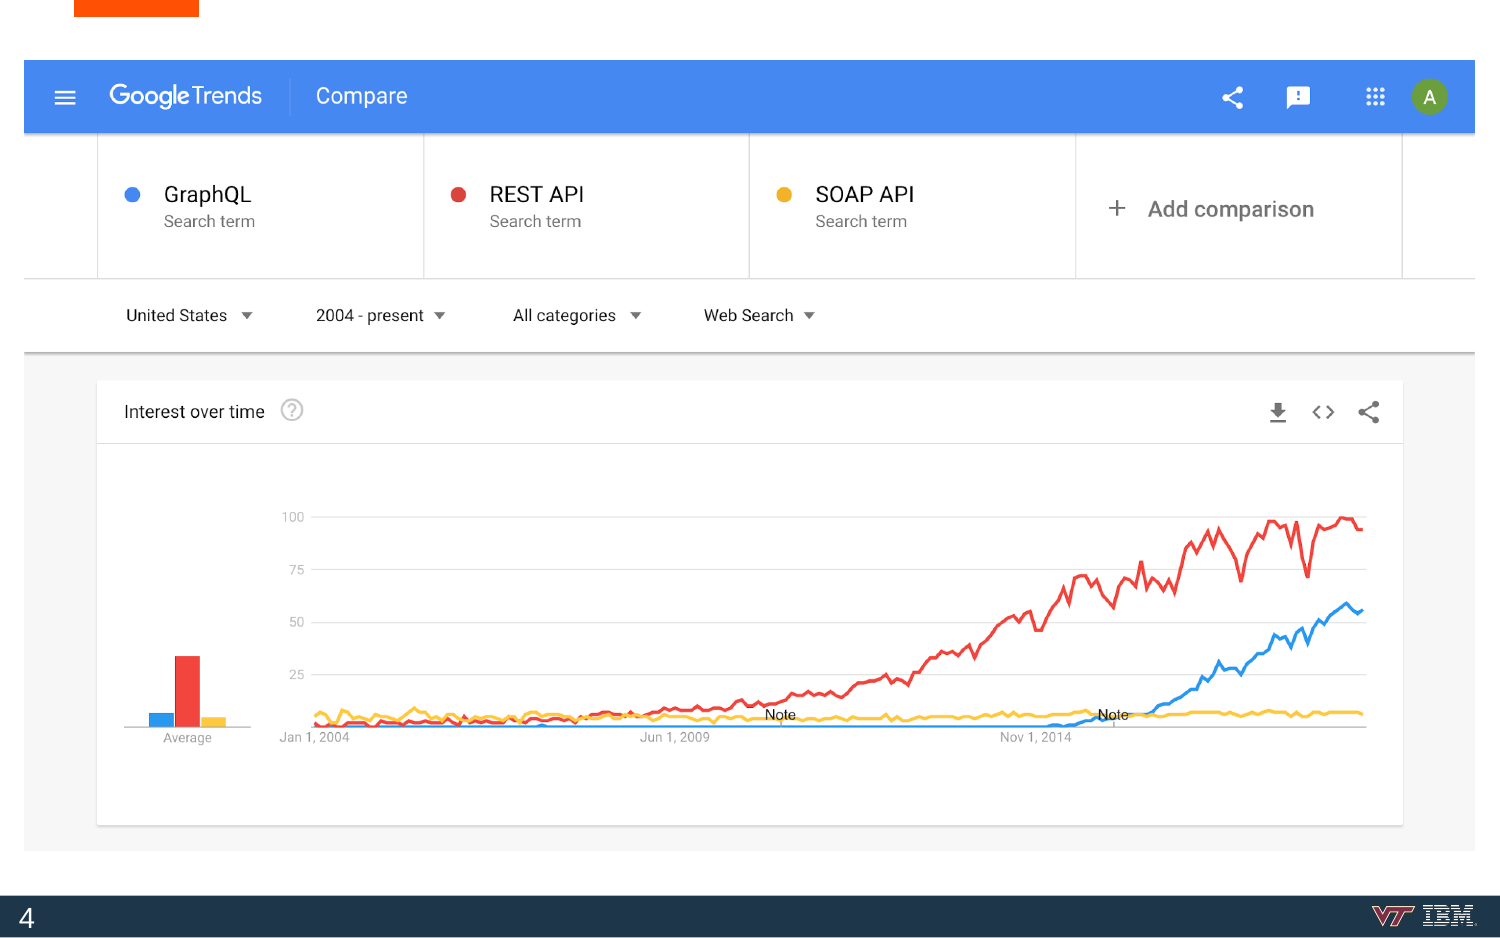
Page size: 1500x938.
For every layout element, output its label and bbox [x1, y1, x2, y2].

picture [1423, 905, 1477, 926]
picture [24, 60, 1476, 851]
picture [1369, 905, 1418, 928]
